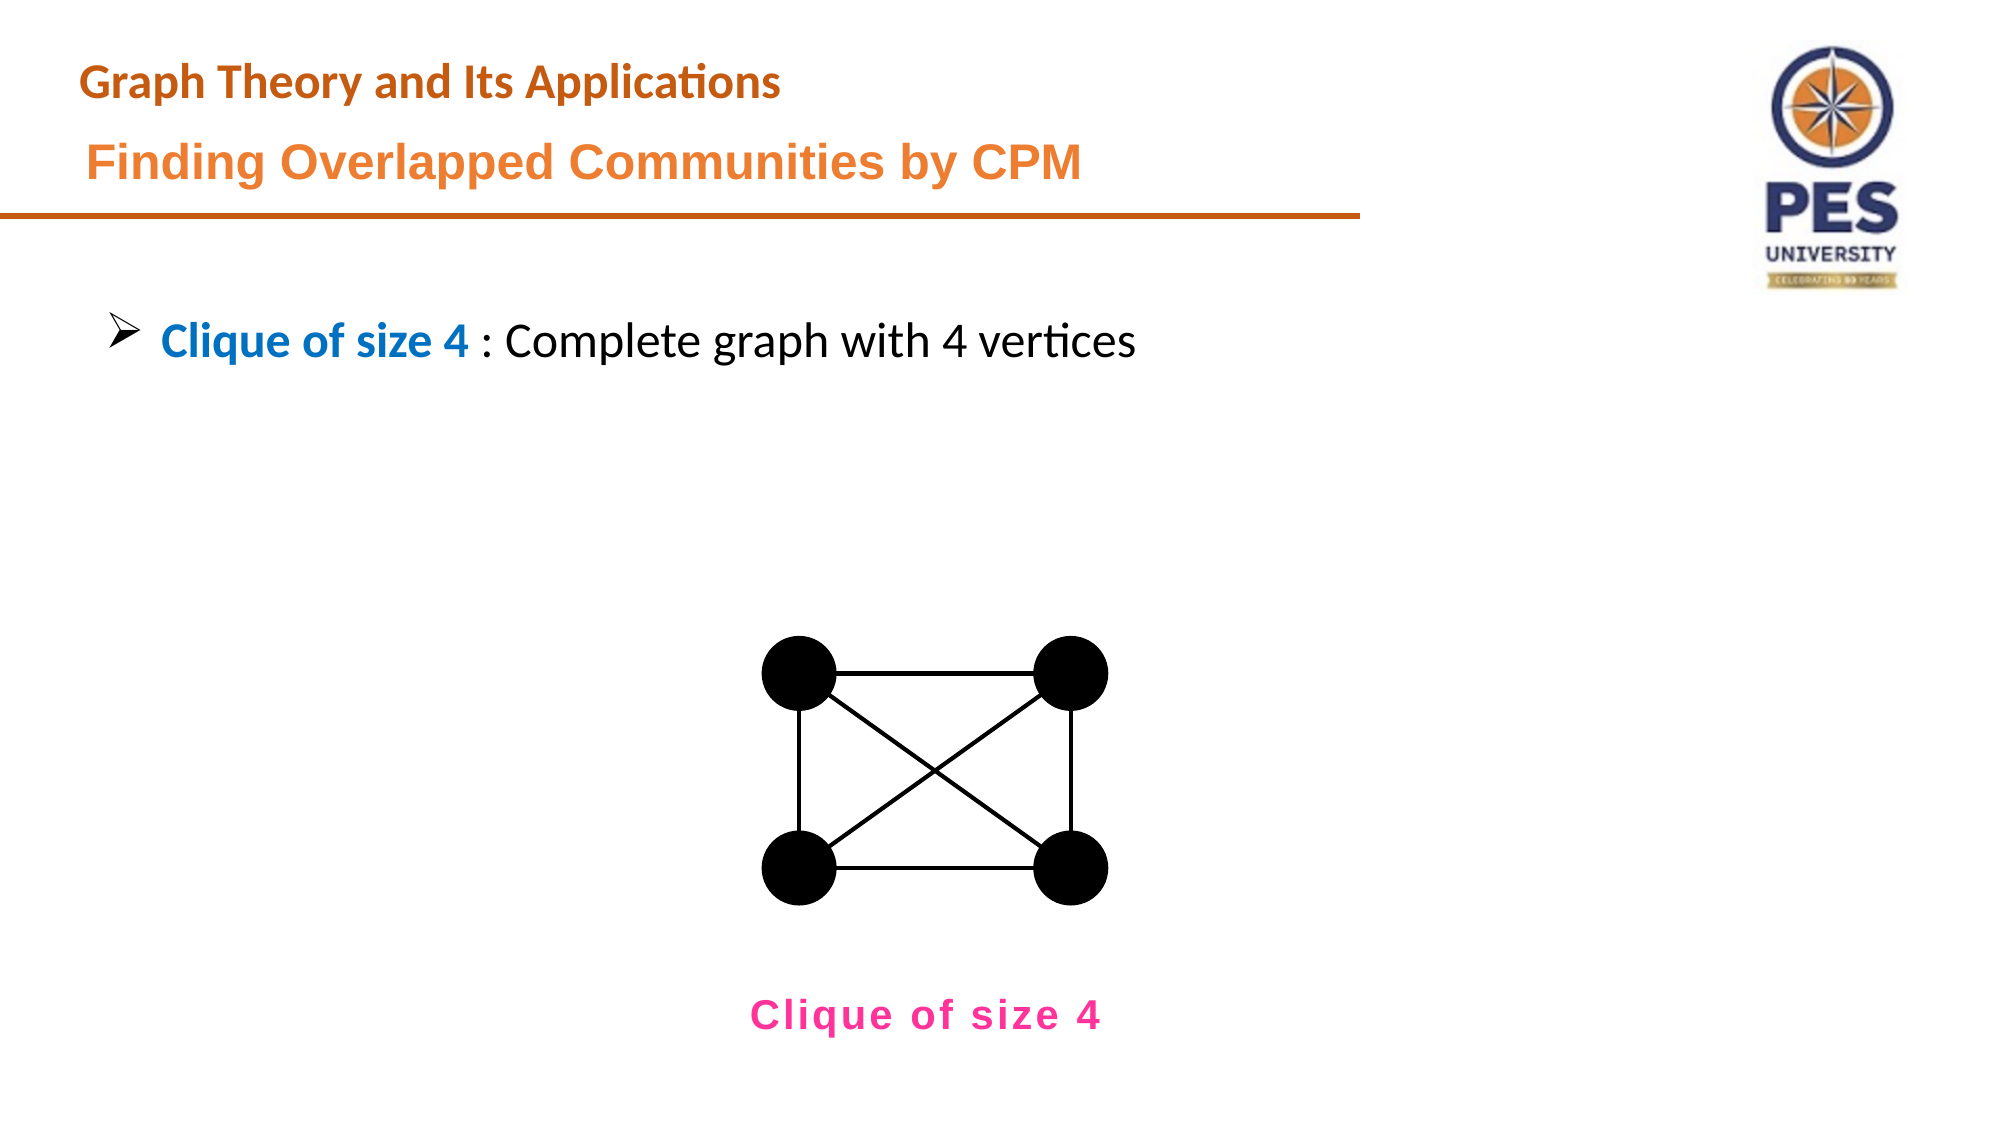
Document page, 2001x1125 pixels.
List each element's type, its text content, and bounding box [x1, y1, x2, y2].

text_box Finding Overlapped Communities by CPM [71, 122, 1384, 198]
list Clique of size 4 : Complete graph with 4 vertices [71, 299, 1863, 417]
text_box [761, 635, 837, 711]
picture [1730, 40, 1932, 297]
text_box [798, 673, 1072, 869]
text_box [1033, 635, 1109, 710]
text_box [1034, 831, 1109, 906]
text_box Graph Theory and Its Applications [64, 41, 1295, 117]
text_box Clique of size 4 [727, 930, 1215, 1031]
text_box [761, 831, 836, 906]
